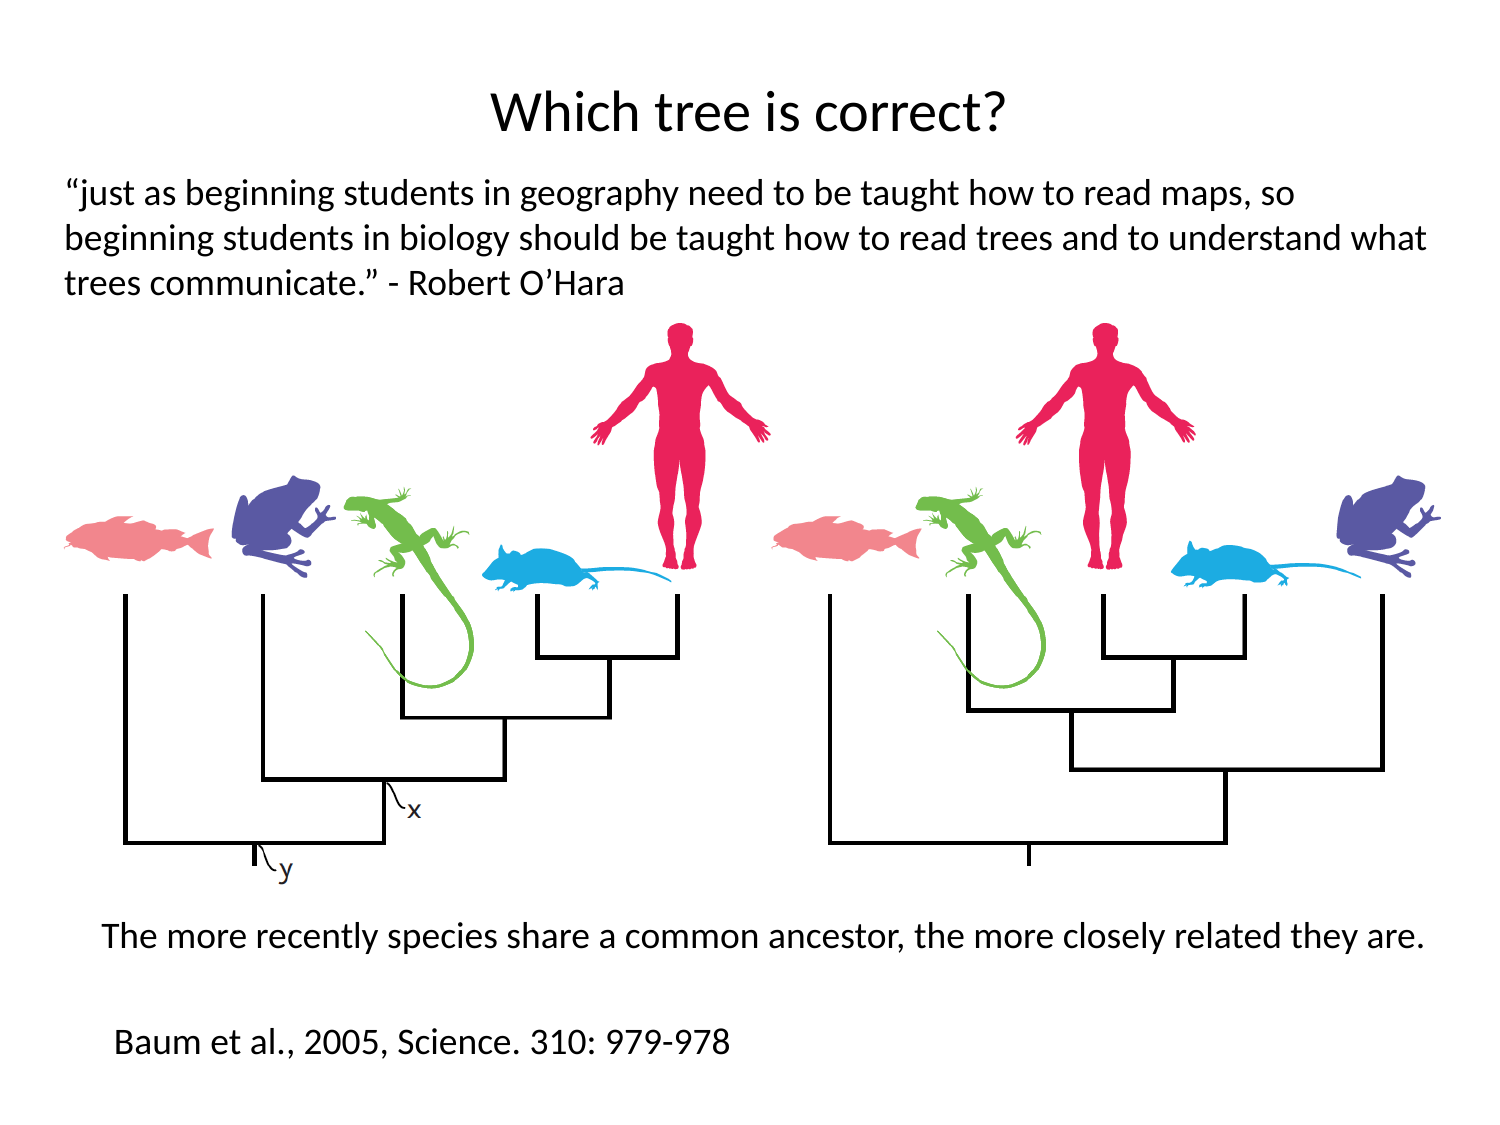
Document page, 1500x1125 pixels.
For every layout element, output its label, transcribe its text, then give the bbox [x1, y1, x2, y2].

text_box “just as beginning students in geography need to be taught how to read maps, so beginning students in biology should be taught how to read trees and to understand what trees communicate.” - Robert O’Hara [49, 160, 1469, 311]
picture [49, 304, 1457, 890]
text_box Baum et al., 2005, Science. 310: 979-978 [99, 1009, 747, 1070]
title Which tree is correct? [75, 45, 1425, 160]
text_box The more recently species share a common ancestor, the more closely related they are. [86, 903, 1443, 964]
